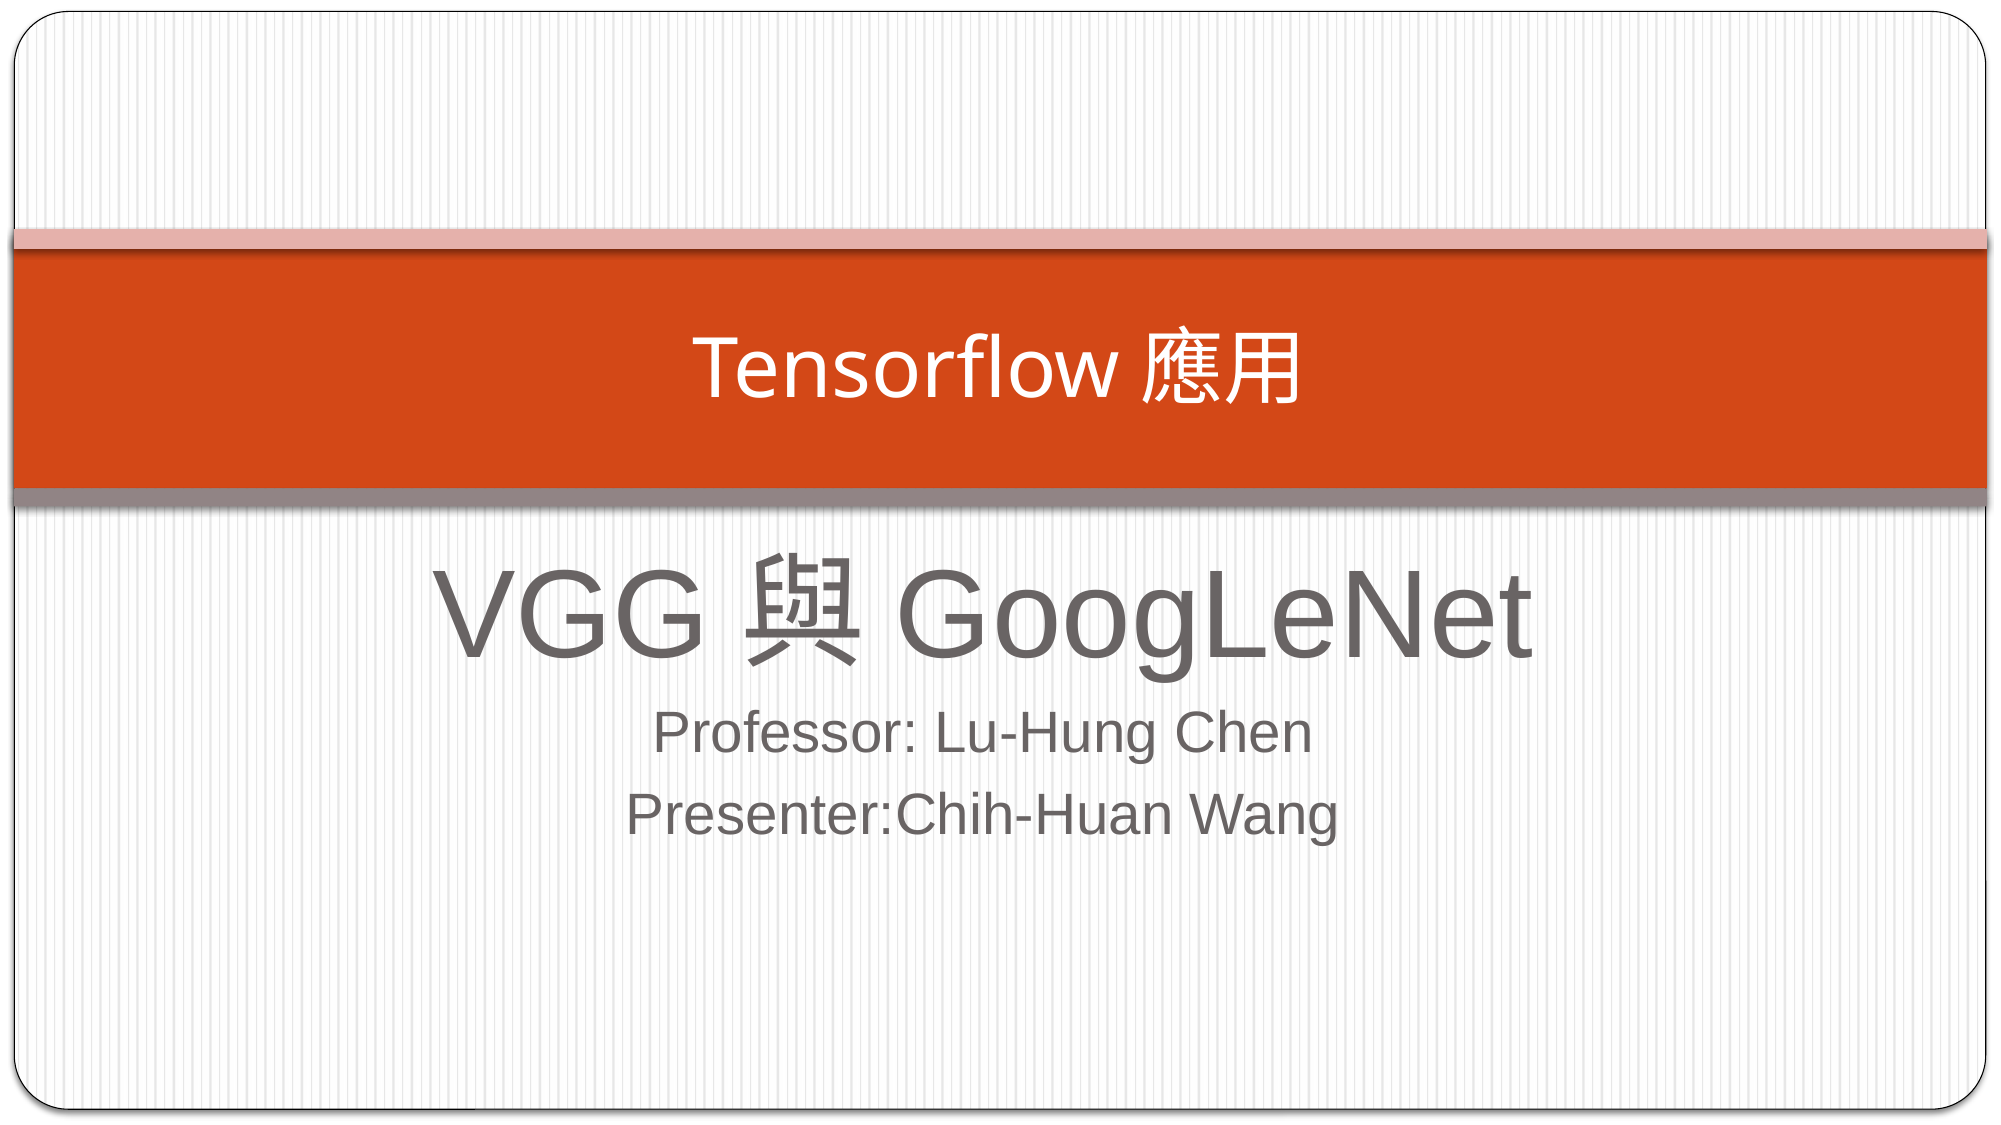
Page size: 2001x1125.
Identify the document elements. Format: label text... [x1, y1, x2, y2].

title Tensorflow應用 [99, 247, 1900, 489]
subtitle VGG與GoogLeNet Professor: Lu-Hung Chen Presenter:Chih-Huan Wang [283, 525, 1684, 975]
